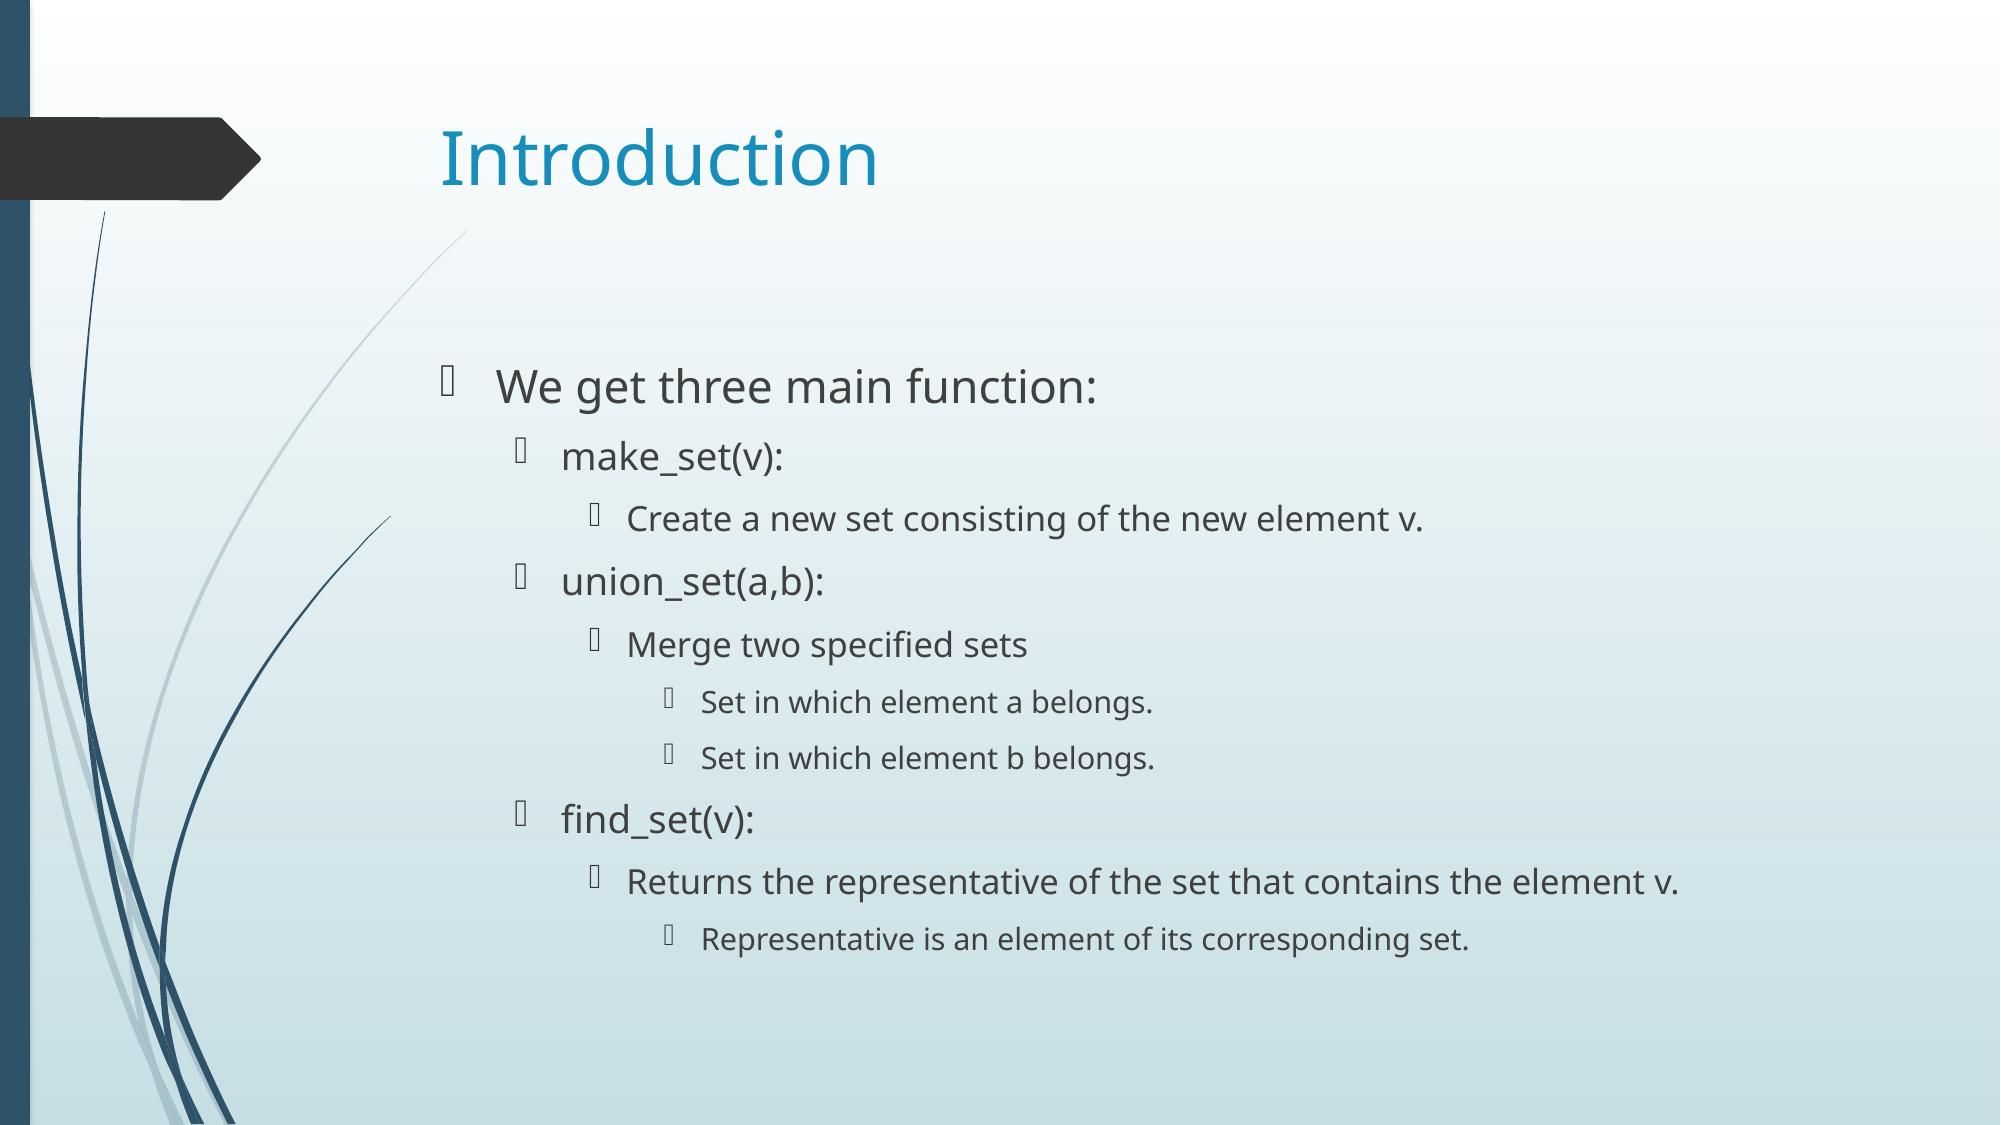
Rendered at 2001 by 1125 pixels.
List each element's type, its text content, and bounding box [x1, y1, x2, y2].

title Introduction [425, 102, 1888, 313]
list We get three main function: make_set(v): Create a new set consisting of the new element v. union_set(a,b): Merge two specified sets Set in which element a belongs. Set in which element b belongs. find_set(v): Returns the representative of the set that contains the element v. Representative is an element of its corresponding set. [424, 350, 1888, 970]
